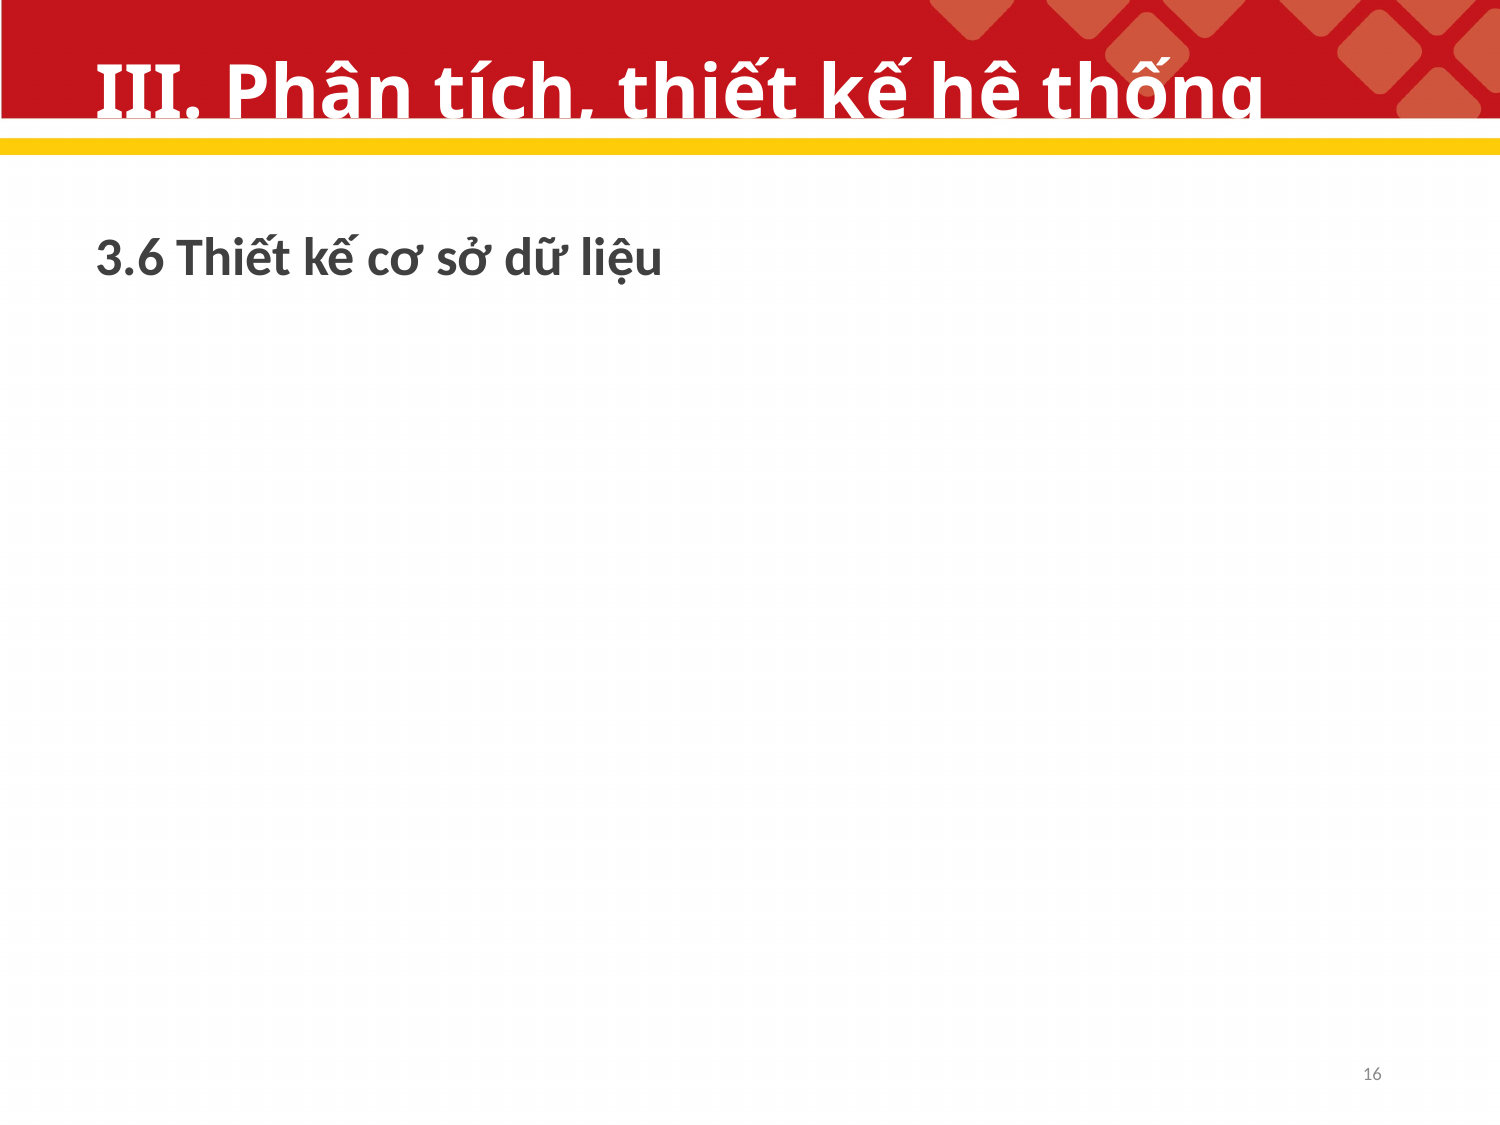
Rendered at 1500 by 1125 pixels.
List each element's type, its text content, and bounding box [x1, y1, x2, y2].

list 3.6 Thiết kế cơ sở dữ liệu [80, 220, 716, 312]
slide_number 16 [1059, 1042, 1397, 1103]
picture [0, 0, 1500, 1125]
title III. Phân tích, thiết kế hệ thống [80, 0, 1397, 204]
